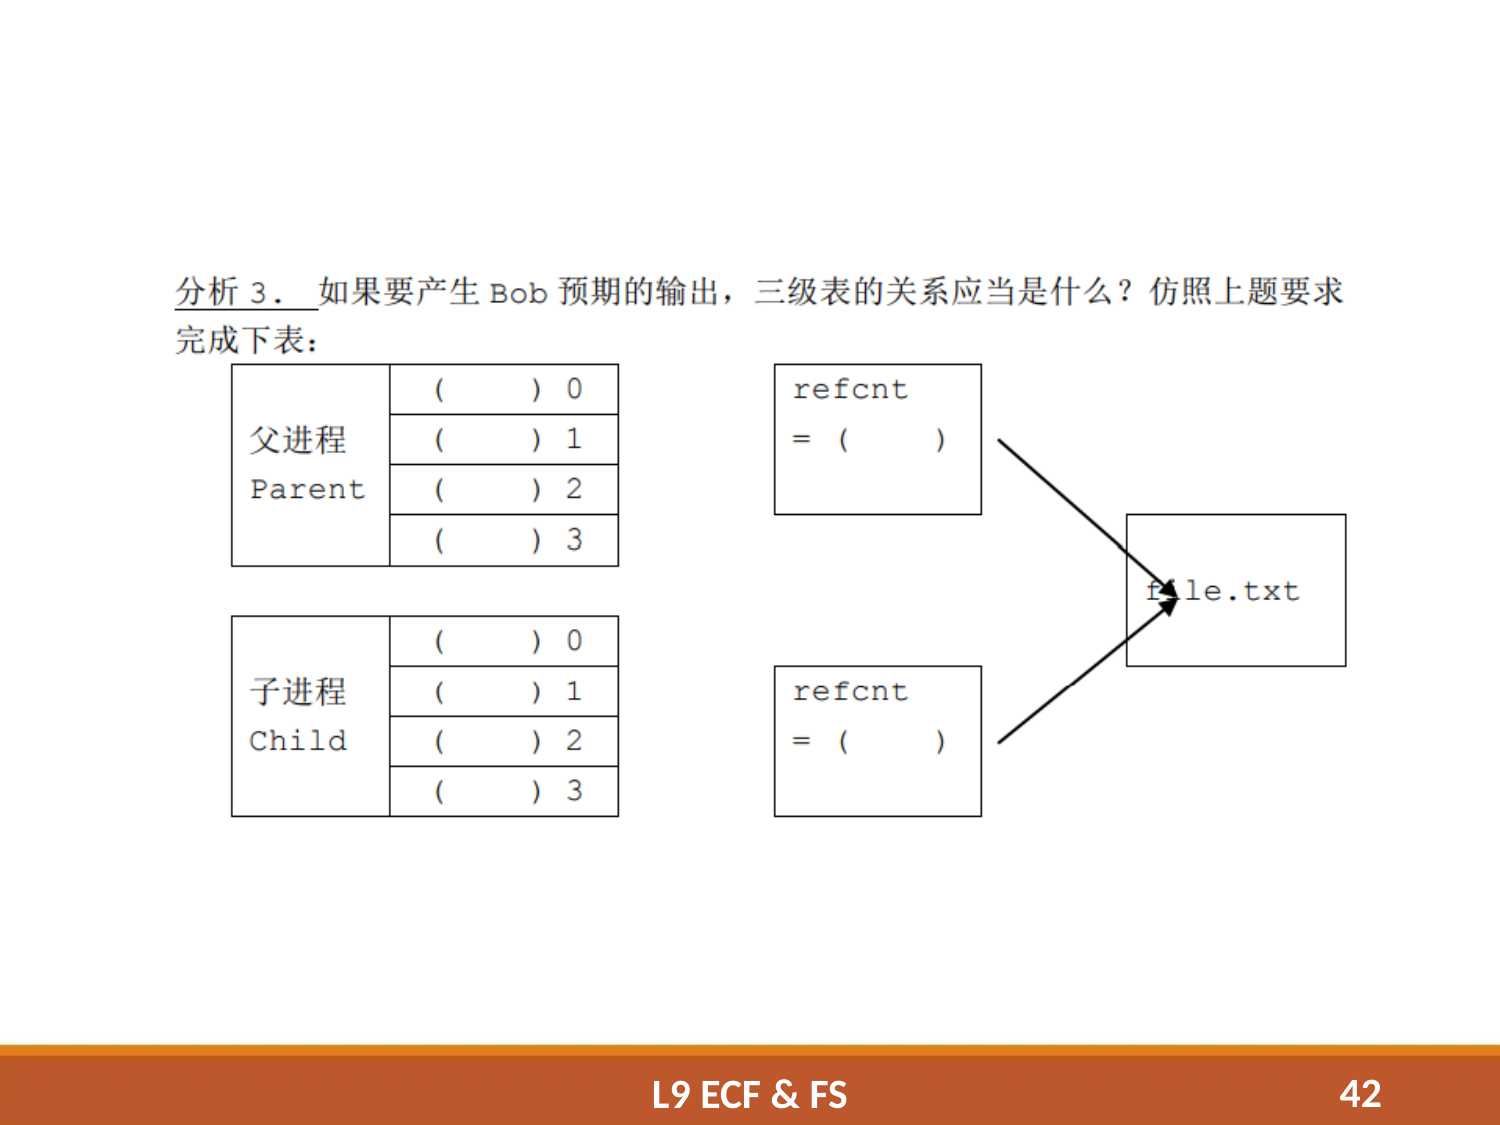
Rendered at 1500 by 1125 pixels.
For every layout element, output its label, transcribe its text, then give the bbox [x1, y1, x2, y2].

slide_number 42 [1059, 1058, 1397, 1119]
footer L9 ECF & FS [496, 1059, 1004, 1120]
picture [0, 0, 1500, 1125]
